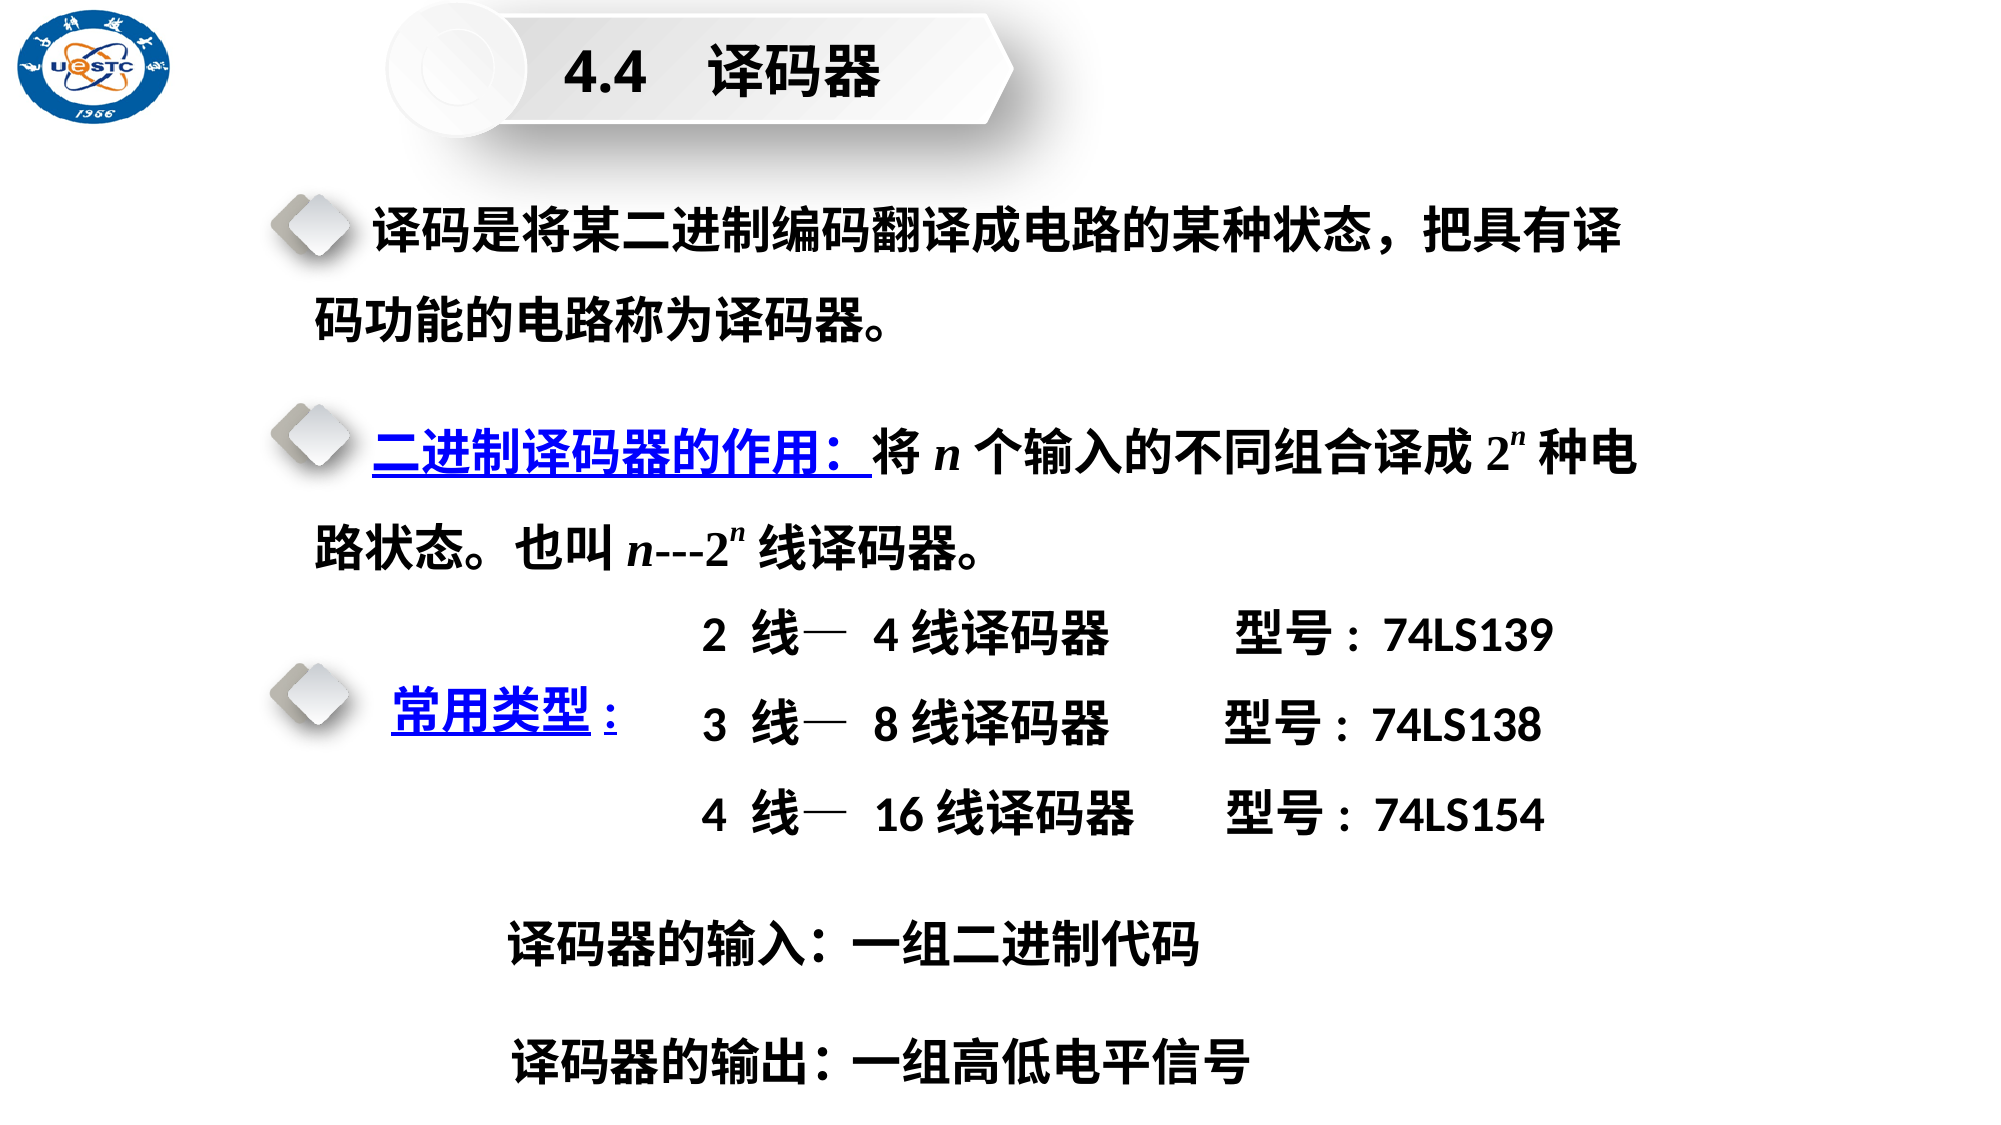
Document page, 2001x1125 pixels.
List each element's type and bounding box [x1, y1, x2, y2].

text_box [491, 874, 1428, 1086]
text_box [262, 376, 1688, 563]
text_box [385, 0, 1012, 138]
picture [8, 8, 181, 126]
text_box [262, 160, 1638, 347]
text_box [261, 563, 1578, 842]
